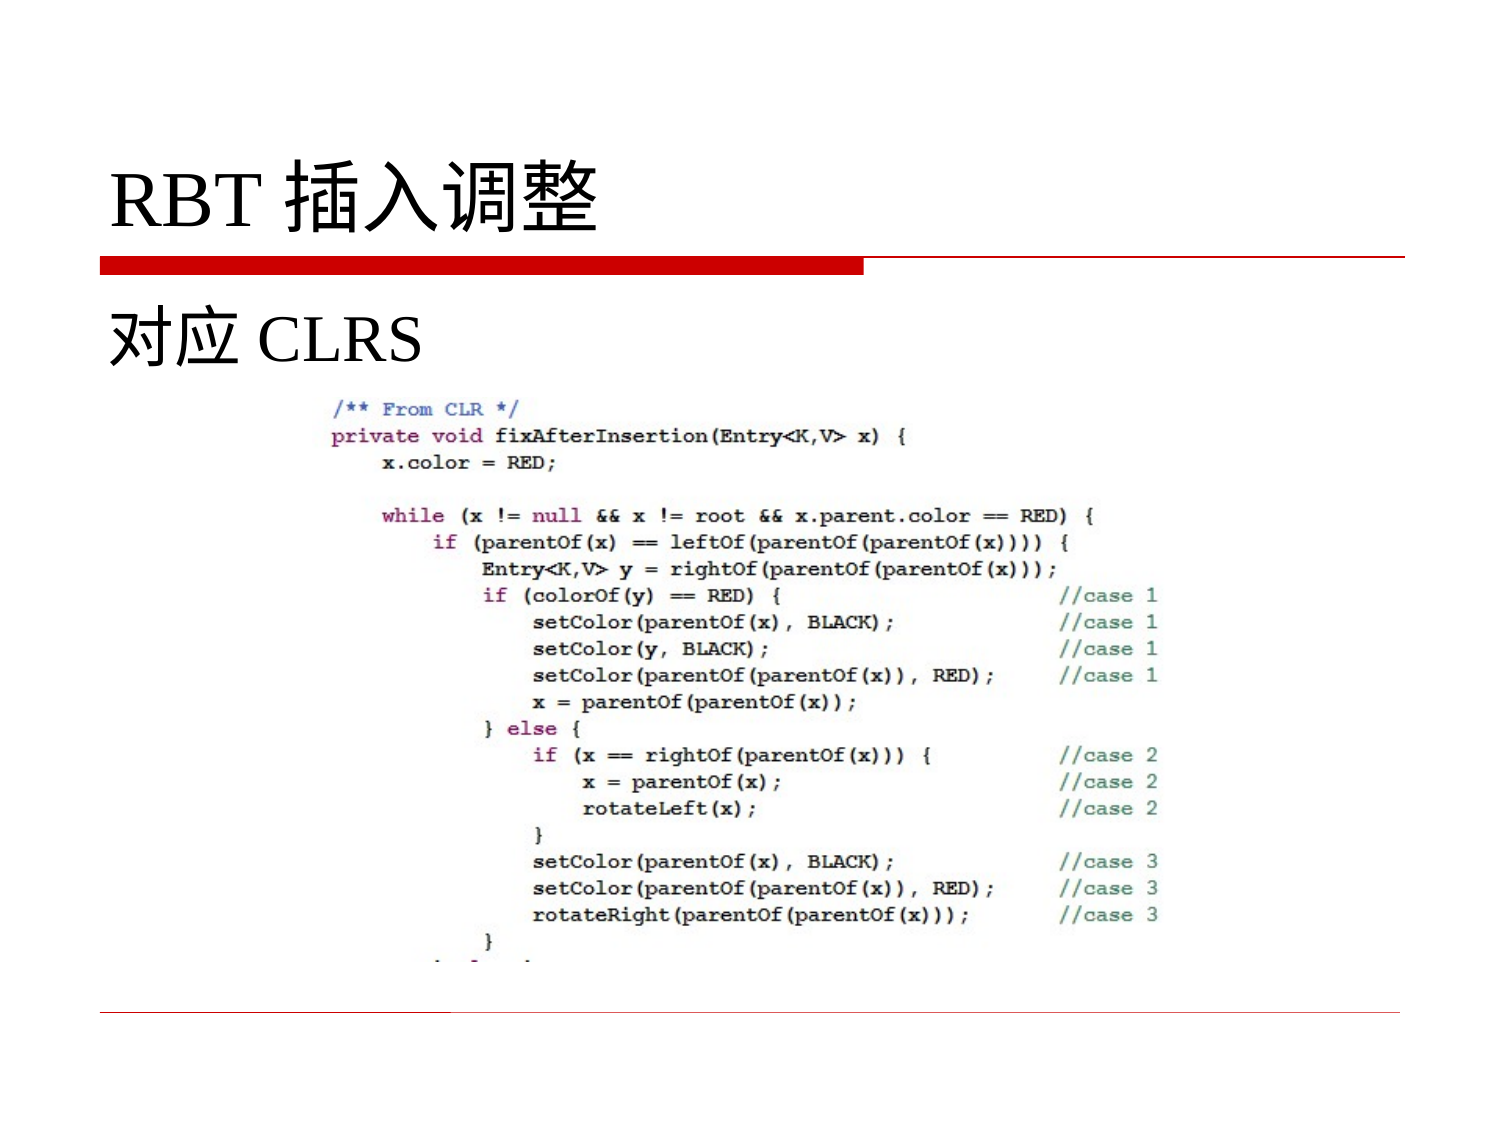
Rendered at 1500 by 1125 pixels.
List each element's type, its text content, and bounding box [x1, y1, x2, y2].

list 对应CLRS [92, 287, 1406, 988]
picture [312, 396, 1229, 962]
title RBT插入调整 [94, 50, 1407, 250]
